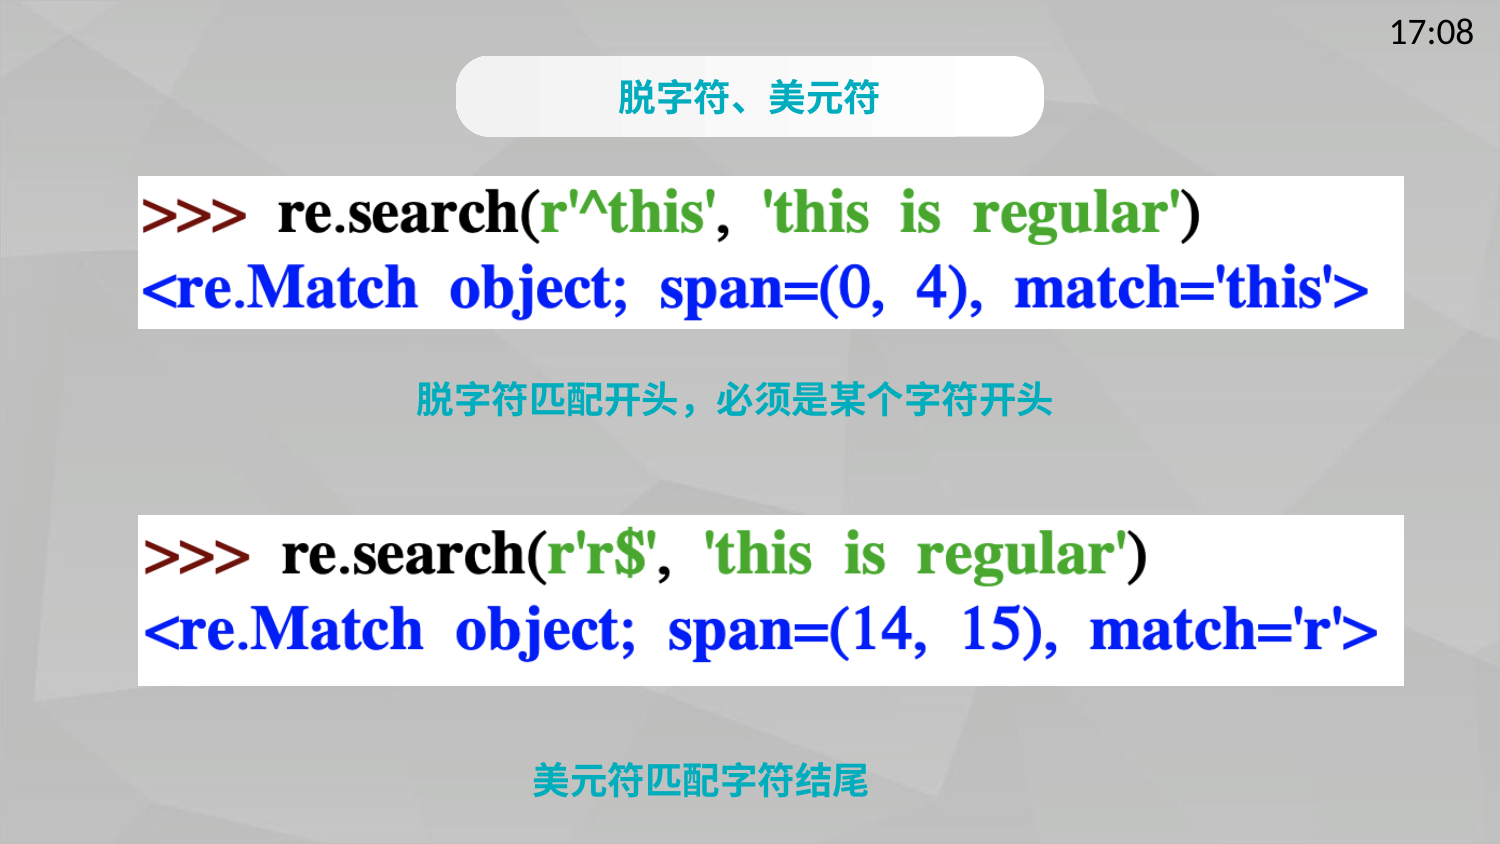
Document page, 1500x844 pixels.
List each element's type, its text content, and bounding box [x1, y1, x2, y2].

picture [1, 1, 1499, 843]
text_box 脱字符匹配开头，必须是某个字符开头 [401, 368, 1099, 429]
text_box 美元符匹配字符结尾 [518, 750, 982, 810]
text_box 脱字符、美元符 [454, 54, 1046, 138]
